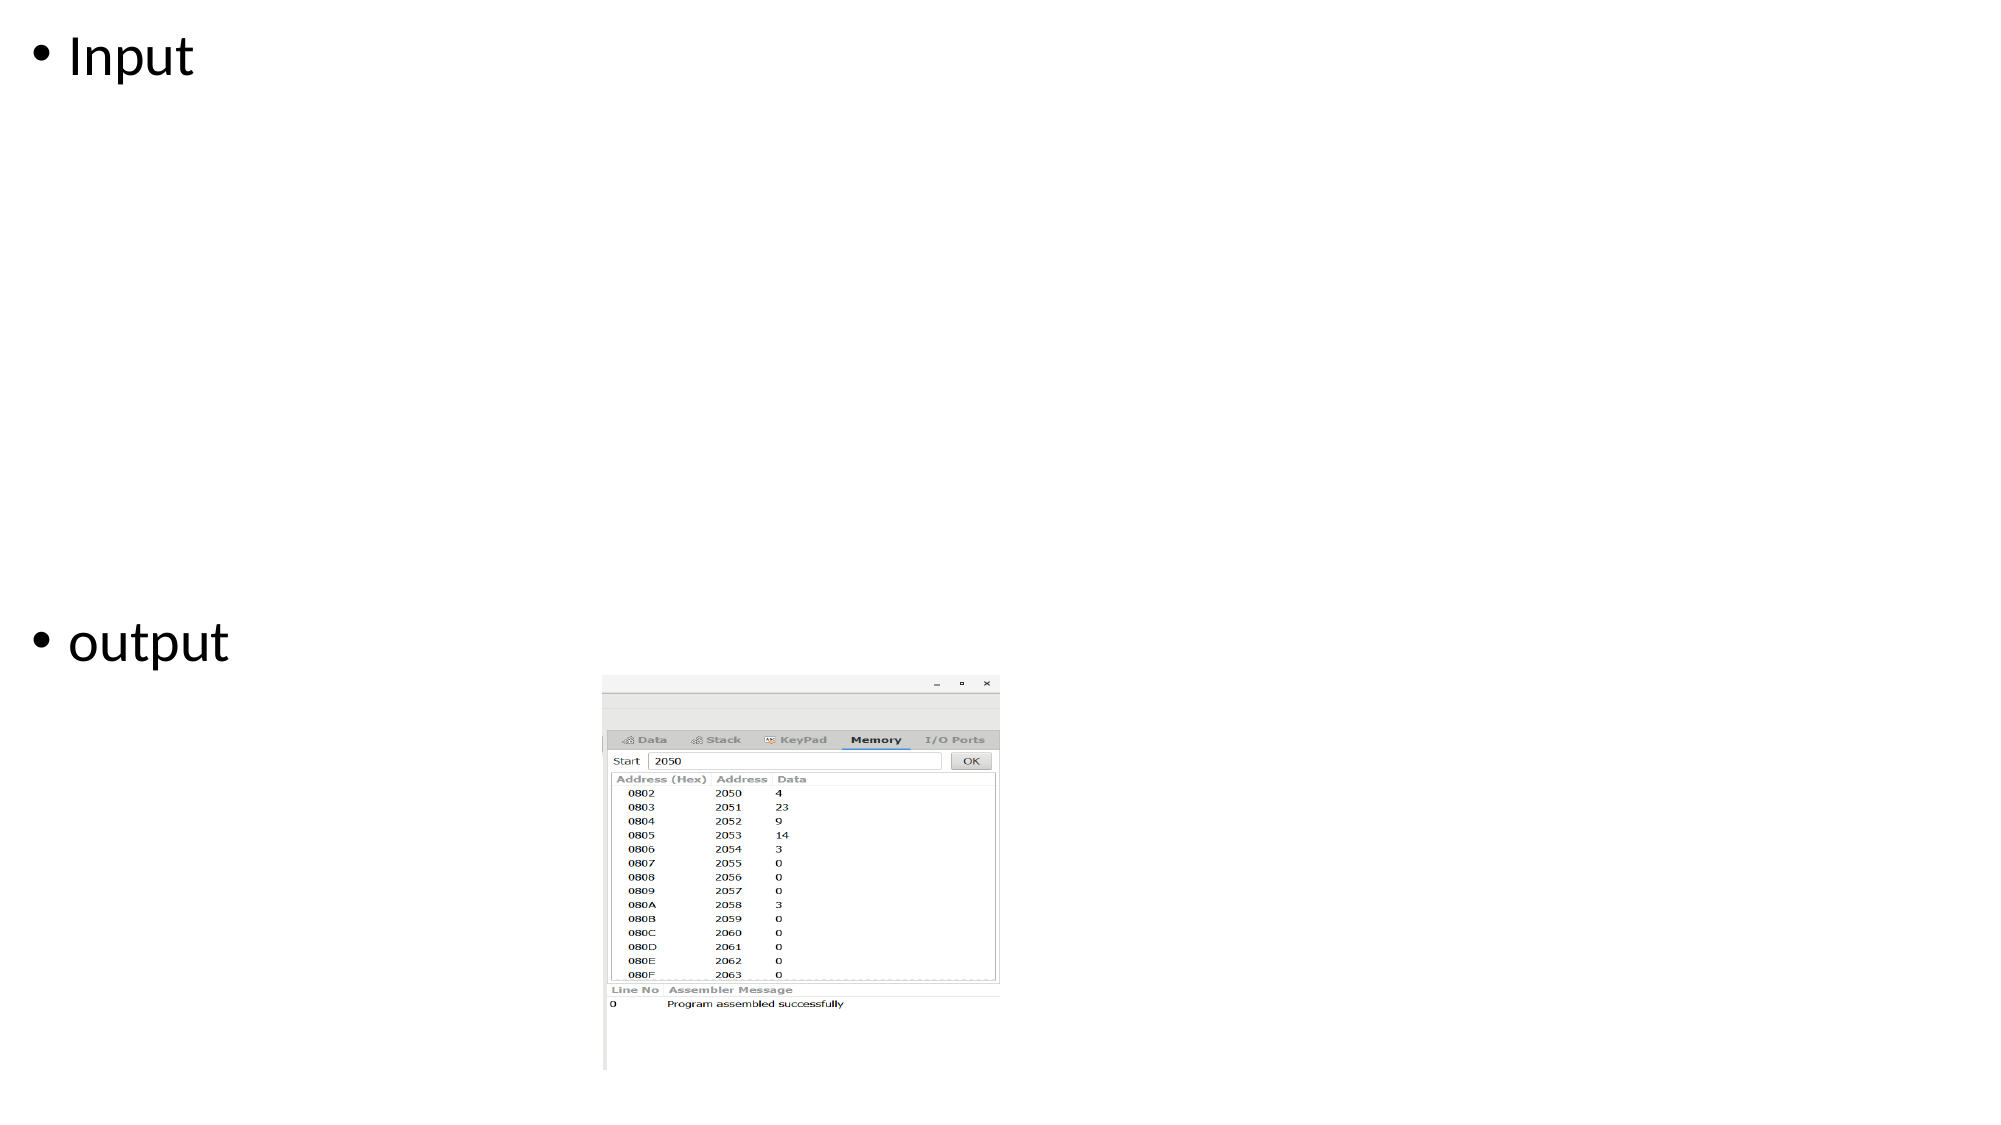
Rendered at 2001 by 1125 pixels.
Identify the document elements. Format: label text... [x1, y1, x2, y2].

list Input output [16, 17, 1989, 1125]
picture [602, 674, 1000, 1070]
